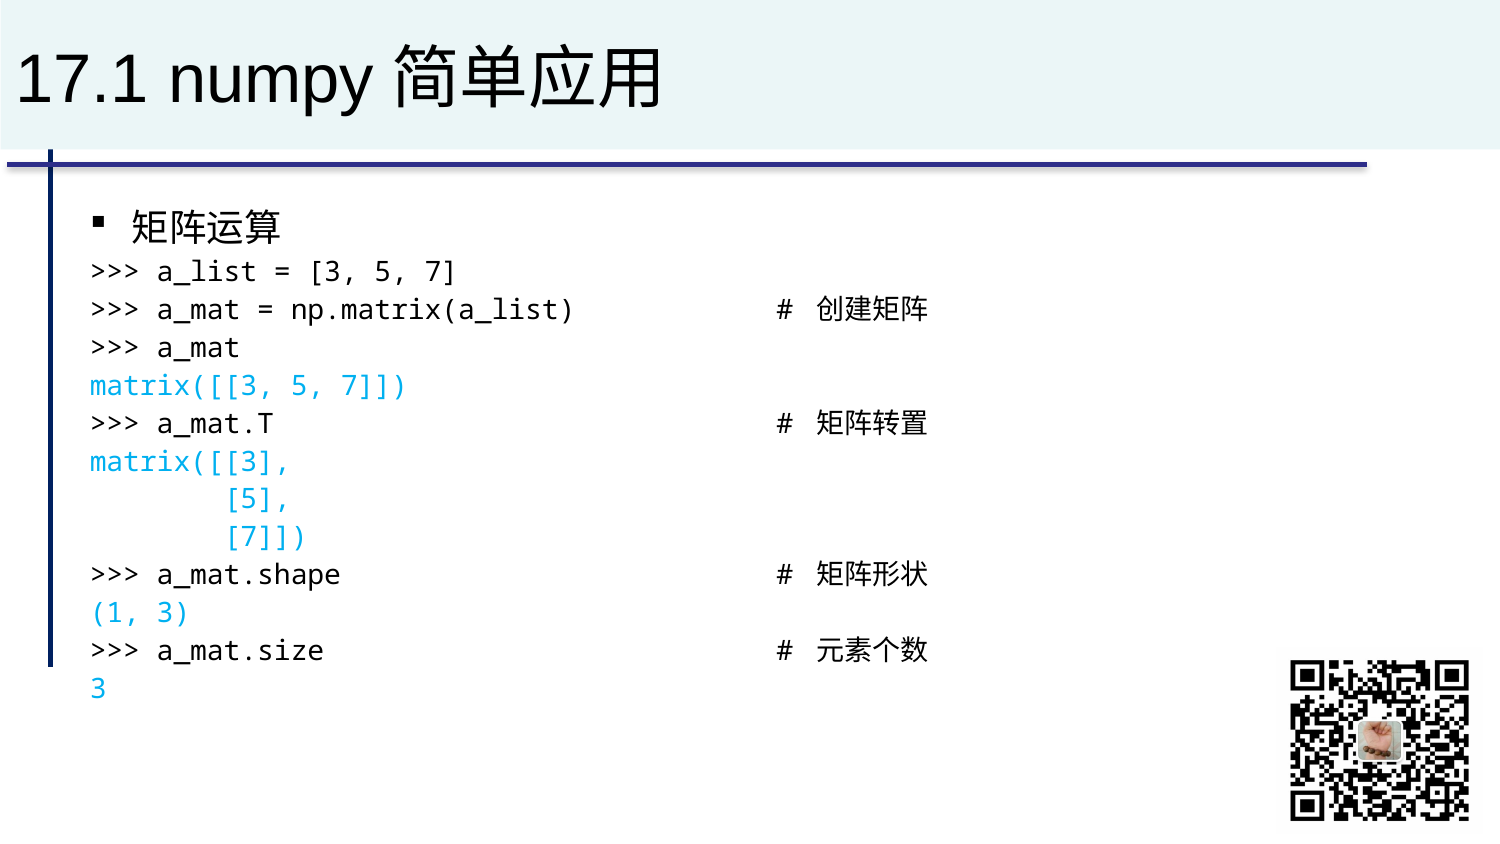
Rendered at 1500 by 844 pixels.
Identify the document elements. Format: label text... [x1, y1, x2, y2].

picture [1276, 647, 1483, 834]
list 矩阵运算 >>> a_list = [3, 5, 7] >>> a_mat = np.matrix(a_list) # 创建矩阵 >>> a_mat matrix([[3, 5, 7]]) >>> a_mat.T # 矩阵转置 matrix([[3], [5], [7]]) >>> a_mat.shape # 矩阵形状 (1, 3) >>> a_mat.size # 元素个数 3 [74, 196, 1426, 755]
title 17.1 numpy简单应用 [0, 0, 1500, 150]
